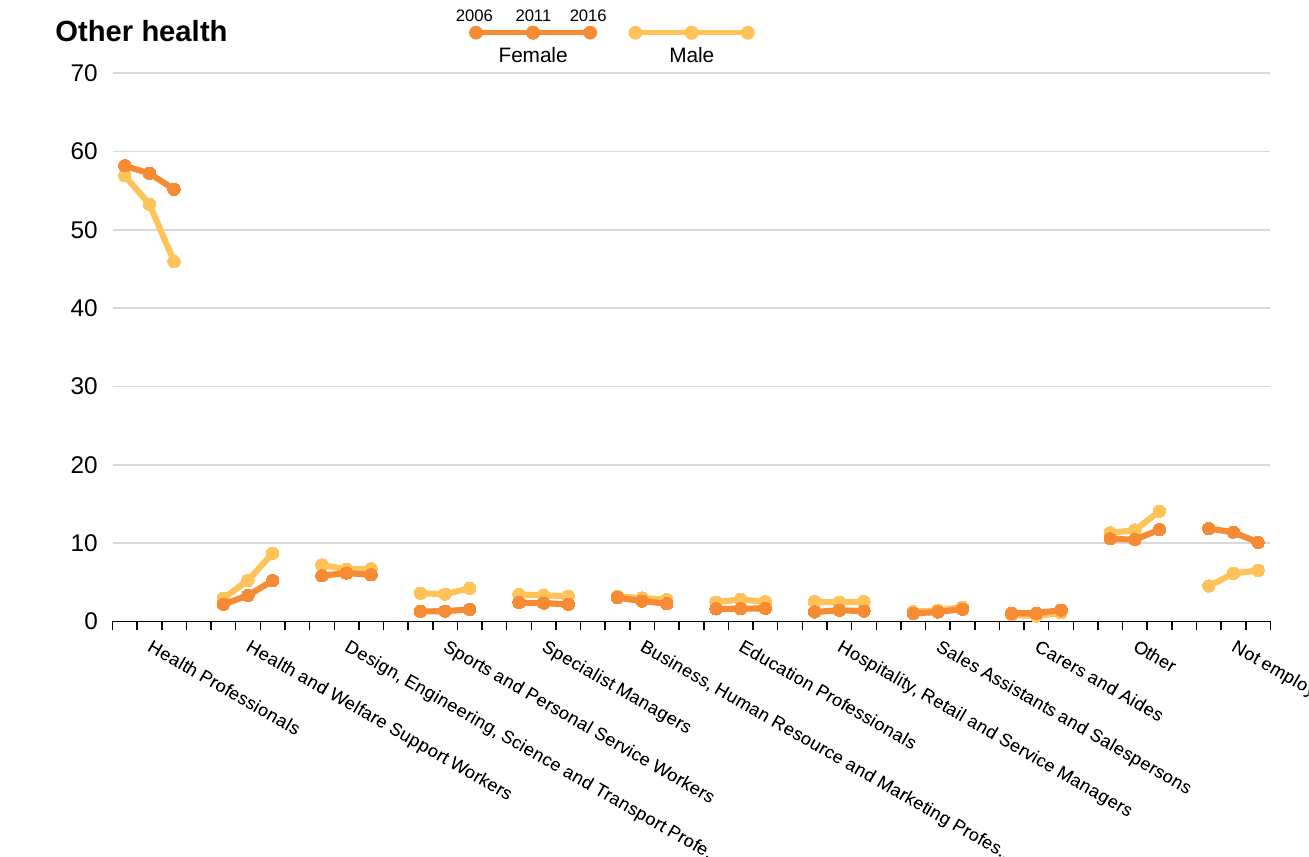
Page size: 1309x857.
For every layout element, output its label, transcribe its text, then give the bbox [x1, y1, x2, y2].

chart [4, 51, 1309, 857]
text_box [455, 6, 749, 68]
text_box Other health [55, 15, 432, 48]
